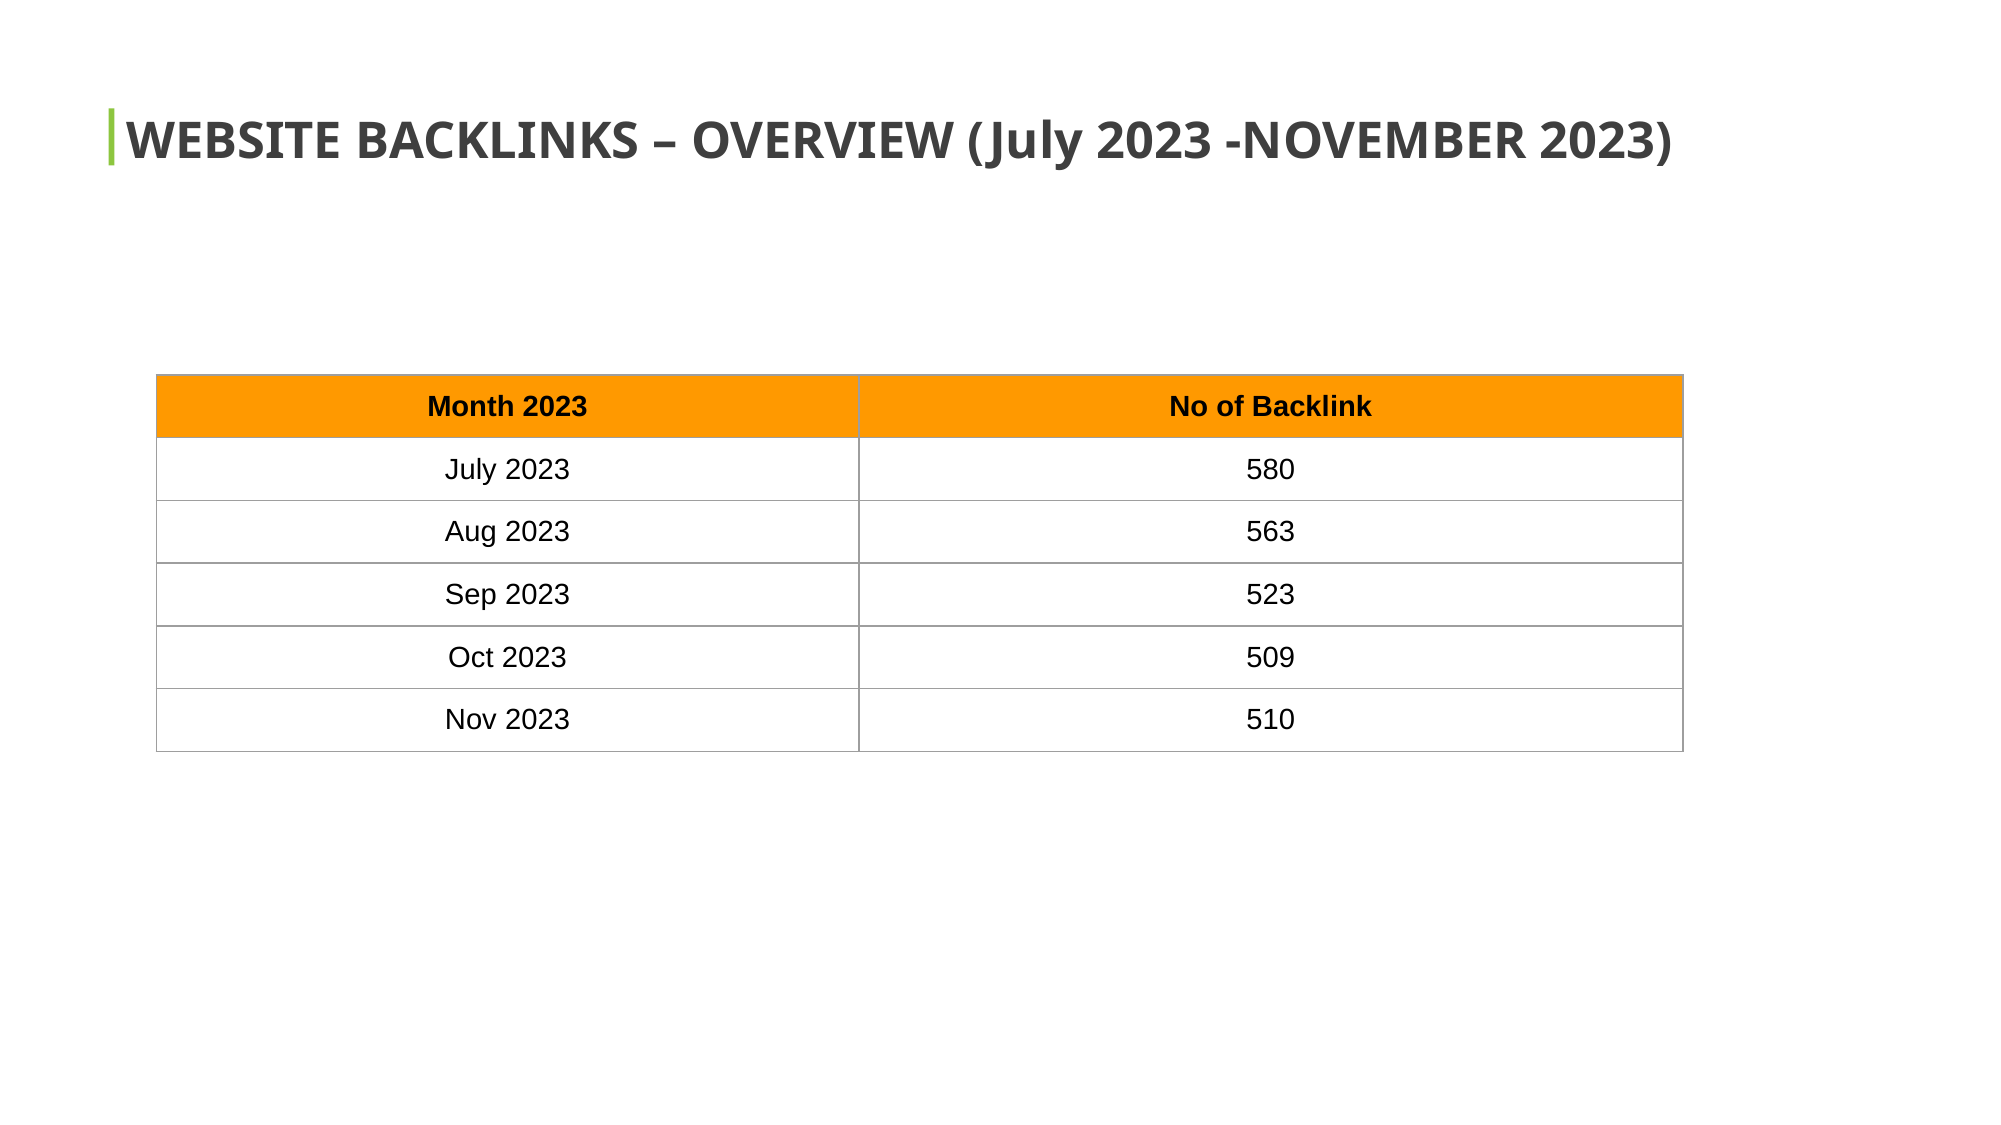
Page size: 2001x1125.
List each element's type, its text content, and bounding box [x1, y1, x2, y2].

table_cell Sep 2023 [157, 564, 858, 625]
title WEBSITE BACKLINKS – OVERVIEW (July 2023 -NOVEMBER 2023) [111, 86, 1883, 198]
table_cell 510 [860, 689, 1682, 751]
table_cell 509 [860, 627, 1682, 688]
table_header Month 2023 [157, 376, 858, 437]
table_cell July 2023 [157, 438, 858, 500]
table_cell 523 [860, 564, 1682, 625]
table_cell Aug 2023 [157, 501, 858, 562]
table_cell Nov 2023 [157, 689, 858, 751]
table_header No of Backlink [860, 376, 1682, 437]
table_cell Oct 2023 [157, 627, 858, 688]
table_cell 563 [860, 501, 1682, 562]
table_cell 580 [860, 438, 1682, 500]
